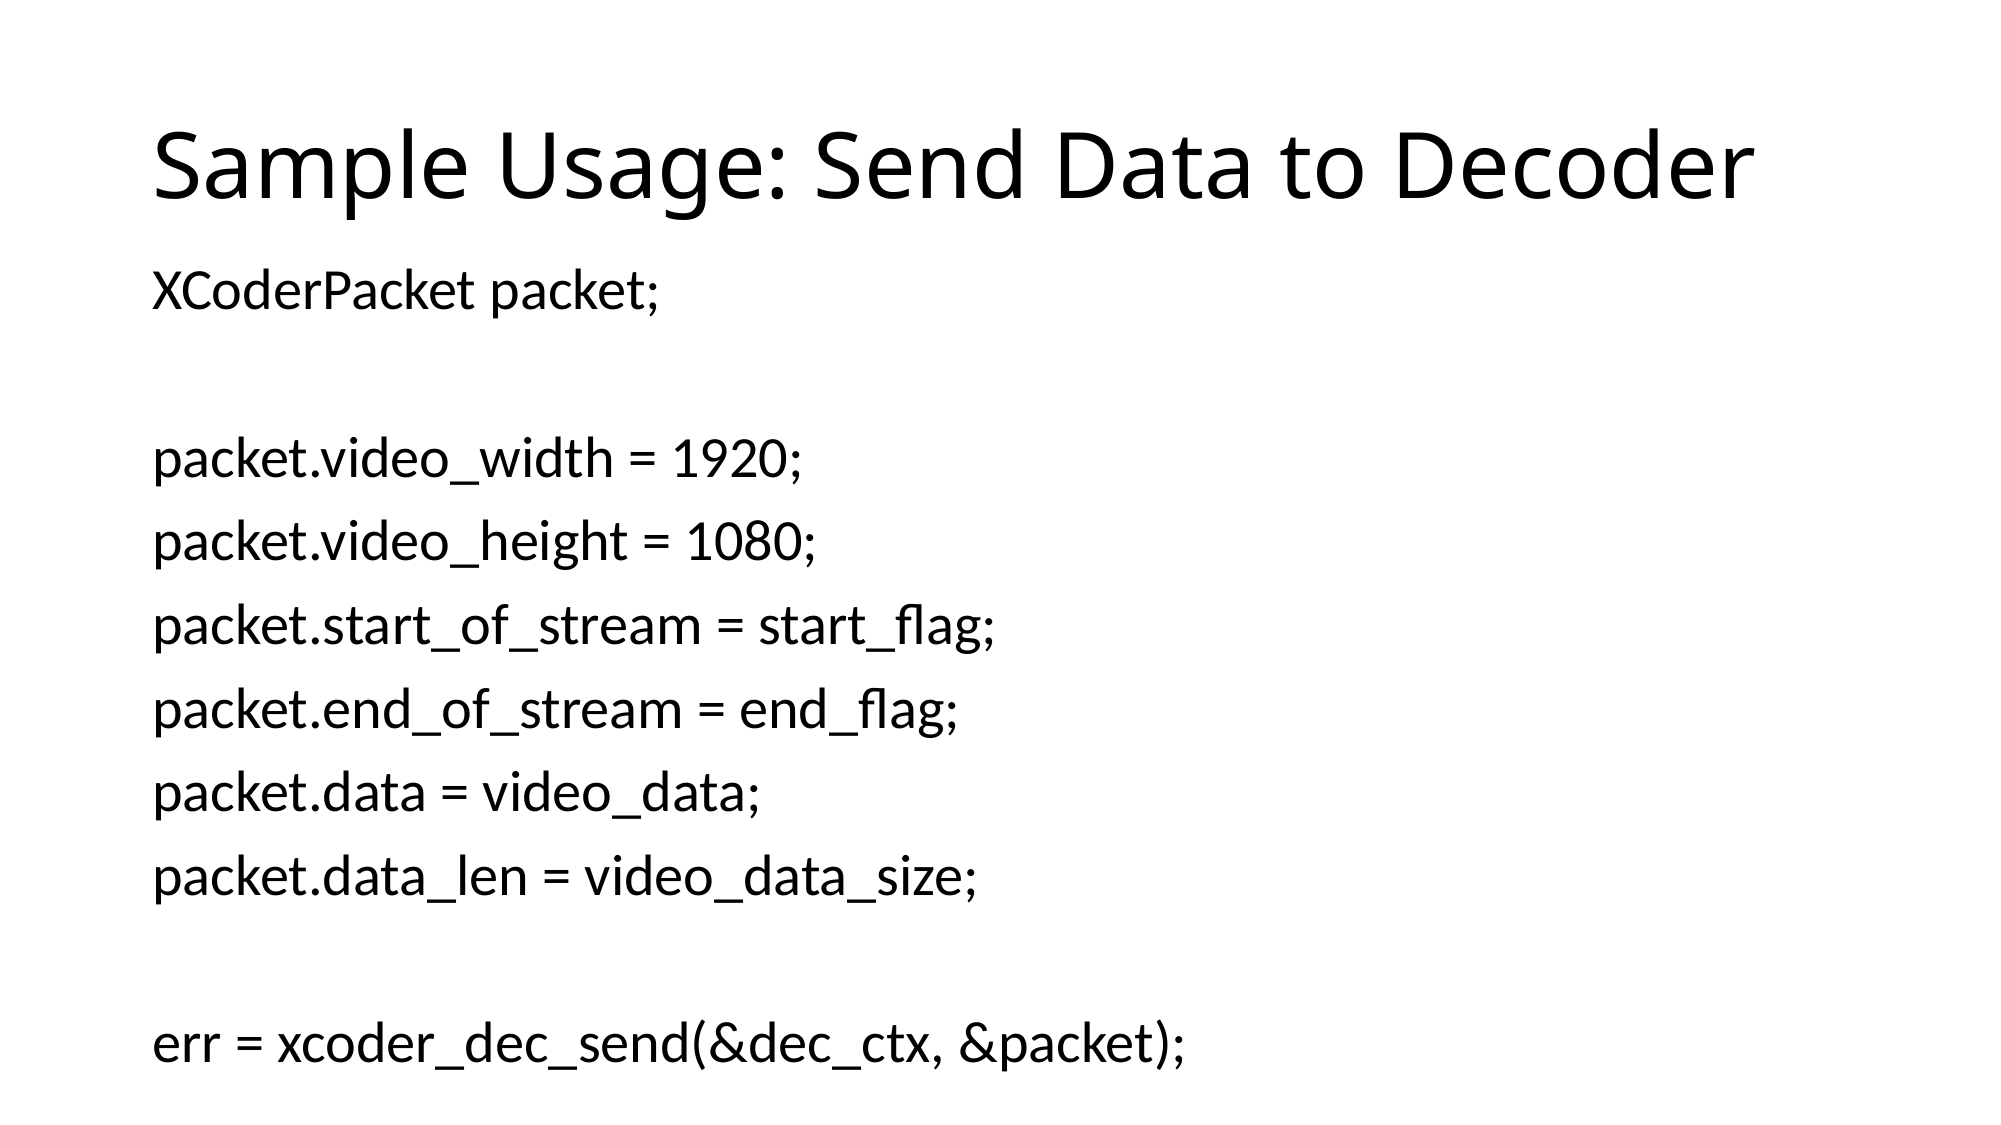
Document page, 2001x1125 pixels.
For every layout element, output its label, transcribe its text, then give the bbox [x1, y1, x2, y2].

title Sample Usage: Send Data to Decoder [137, 59, 1863, 252]
list XCoderPacket packet; packet.video_width = 1920; packet.video_height = 1080; packet.start_of_stream = start_flag; packet.end_of_stream = end_flag; packet.data = video_data; packet.data_len = video_data_size; err = xcoder_dec_send(&dec_ctx, &packet); [137, 252, 1863, 1106]
